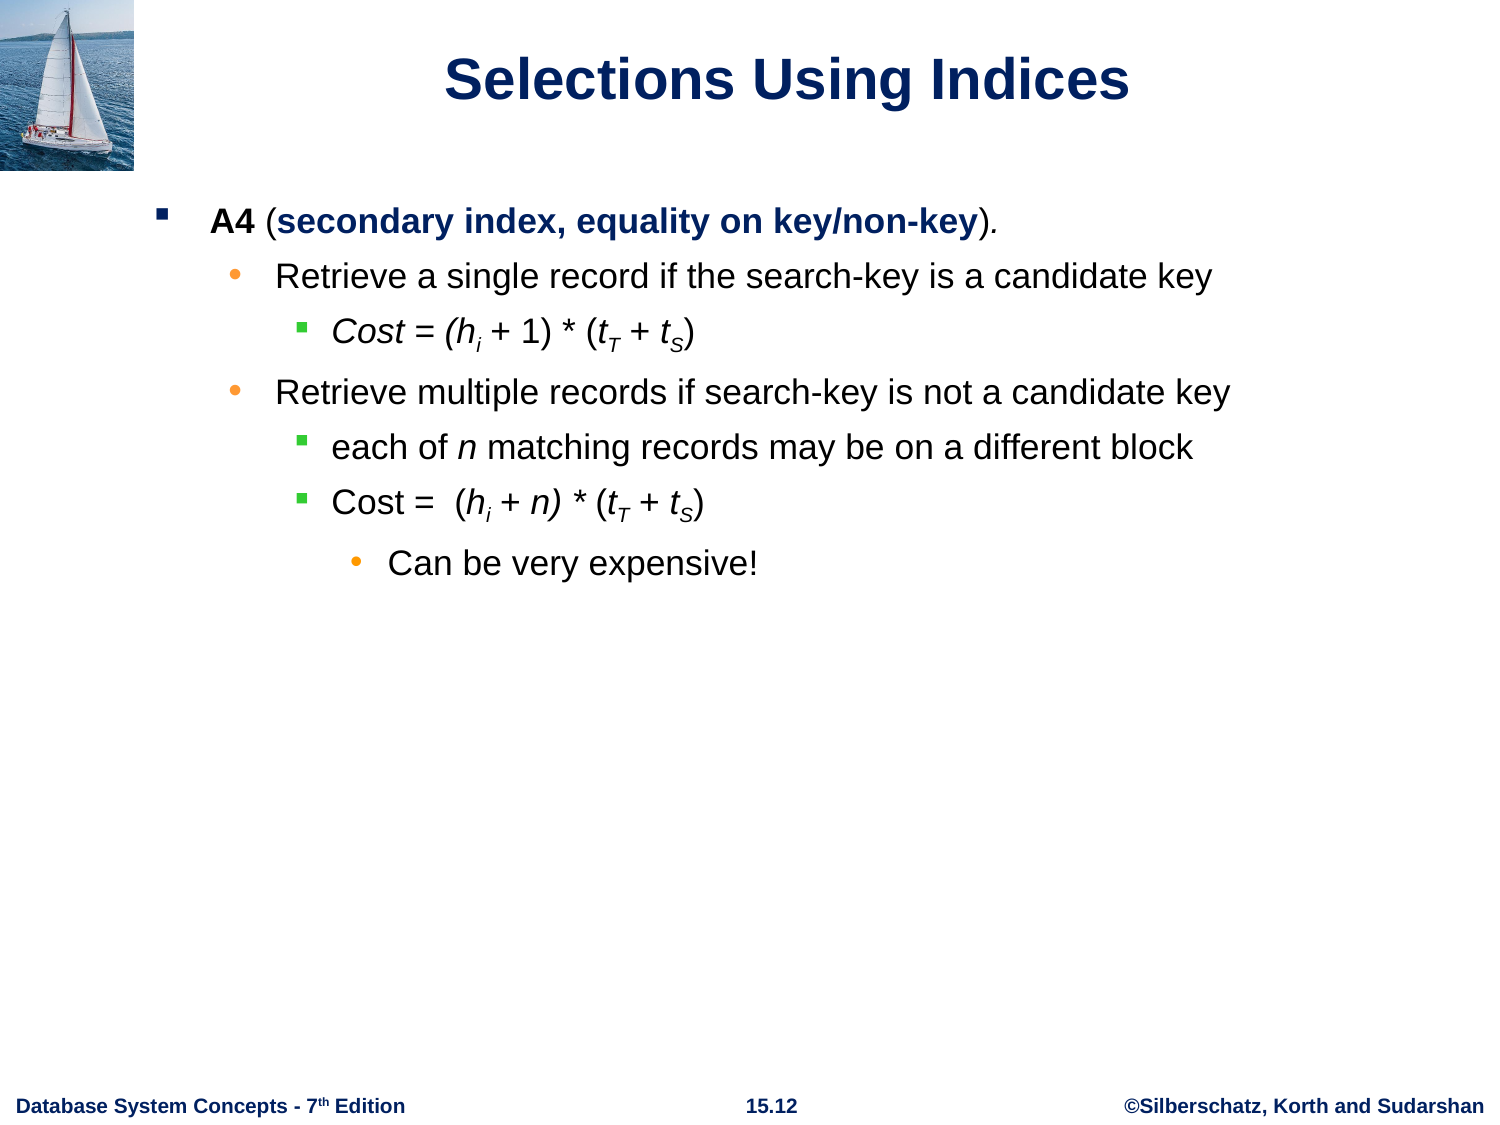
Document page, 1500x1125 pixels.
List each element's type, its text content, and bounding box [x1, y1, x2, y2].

list A4 (secondary index, equality on key/non-key). Retrieve a single record if the search-key is a candidate key Cost = (hi + 1) * (tT + tS) Retrieve multiple records if search-key is not a candidate key each of n matching records may be on a different block Cost = (hi + n) * (tT + tS) Can be very expensive! [138, 190, 1410, 715]
title Selections Using Indices [125, 18, 1452, 120]
picture [0, 0, 134, 171]
